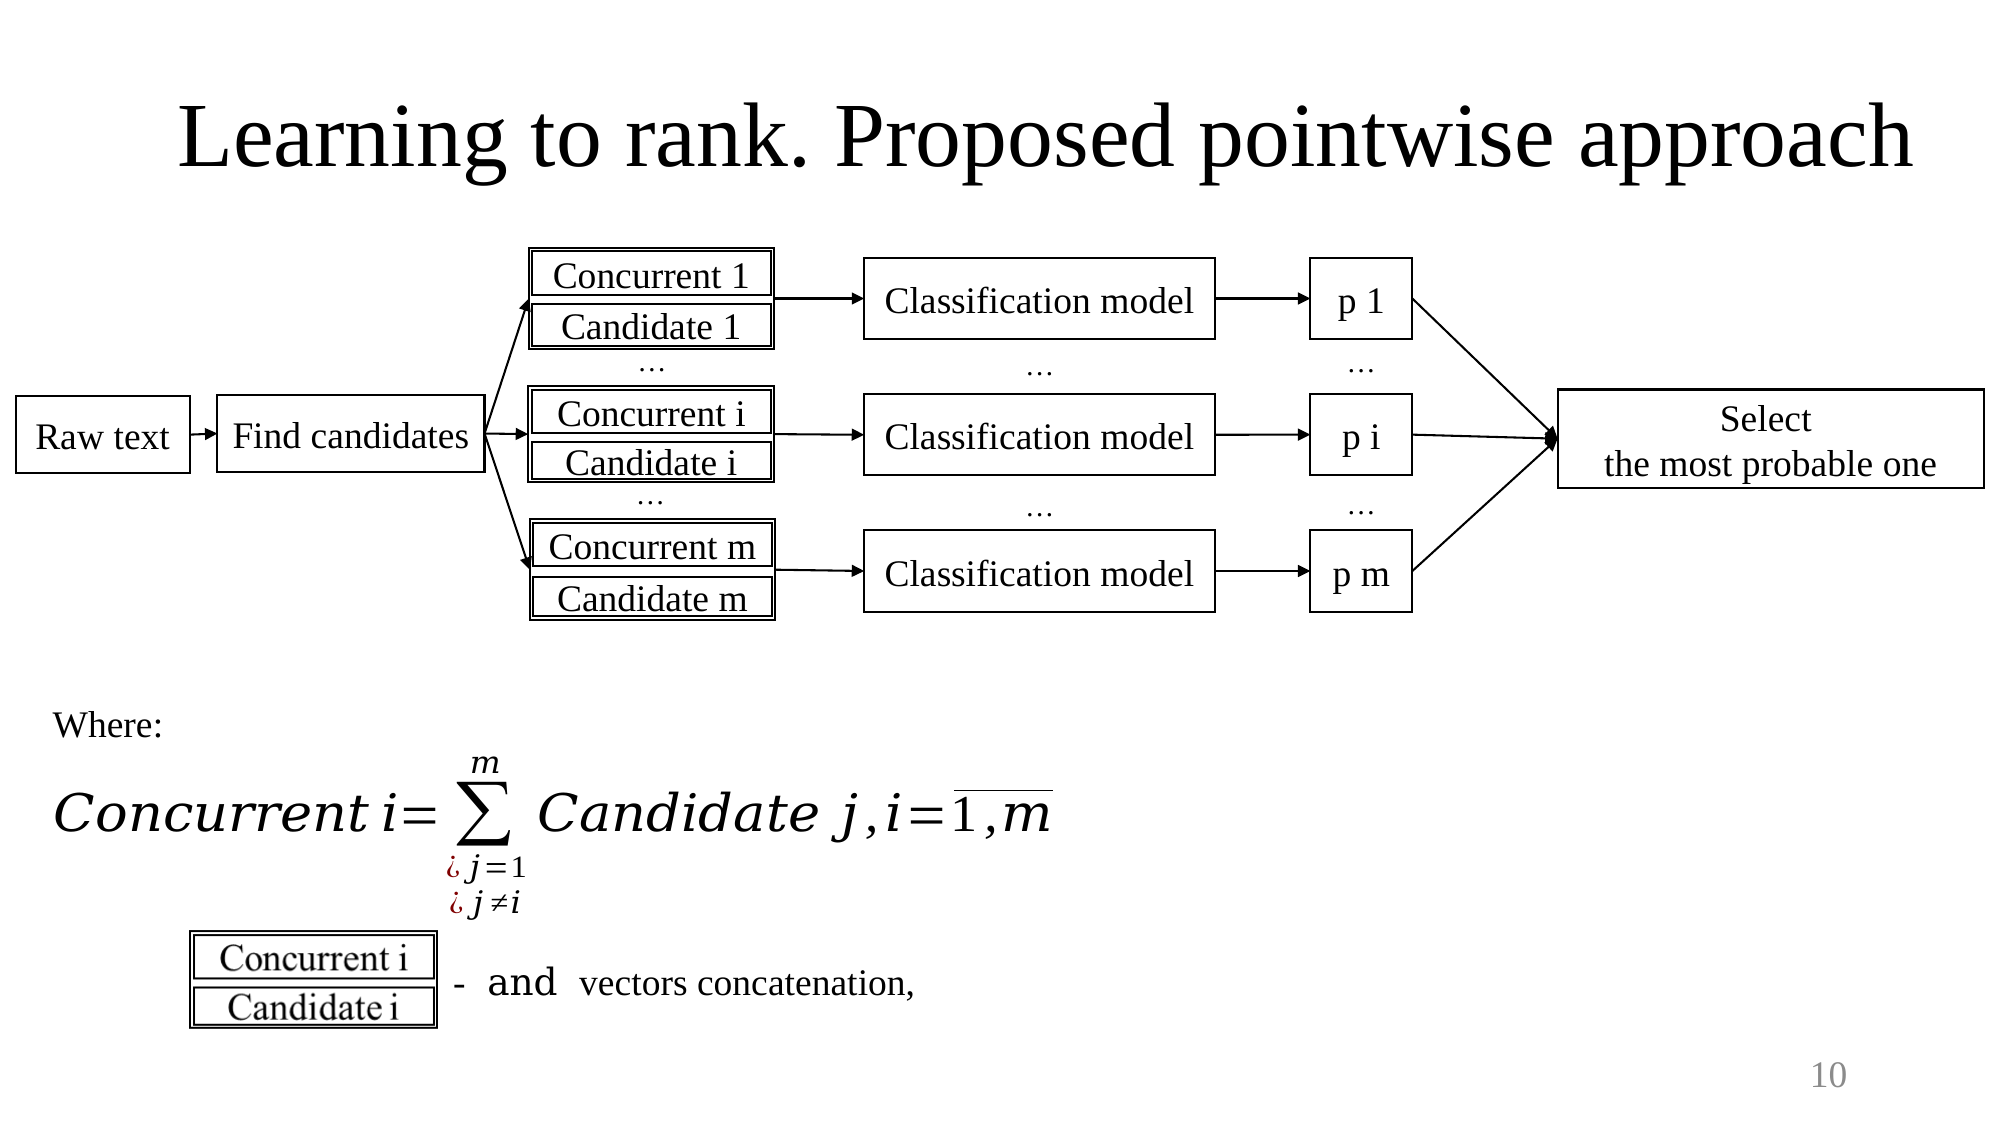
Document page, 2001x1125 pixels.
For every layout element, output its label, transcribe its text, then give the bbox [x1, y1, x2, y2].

text_box Where: [37, 692, 391, 753]
slide_number 10 [1412, 1042, 1863, 1103]
picture [189, 921, 438, 1052]
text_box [15, 248, 1984, 621]
text_box Learning to rank. Proposed pointwise approach [162, 79, 1946, 200]
